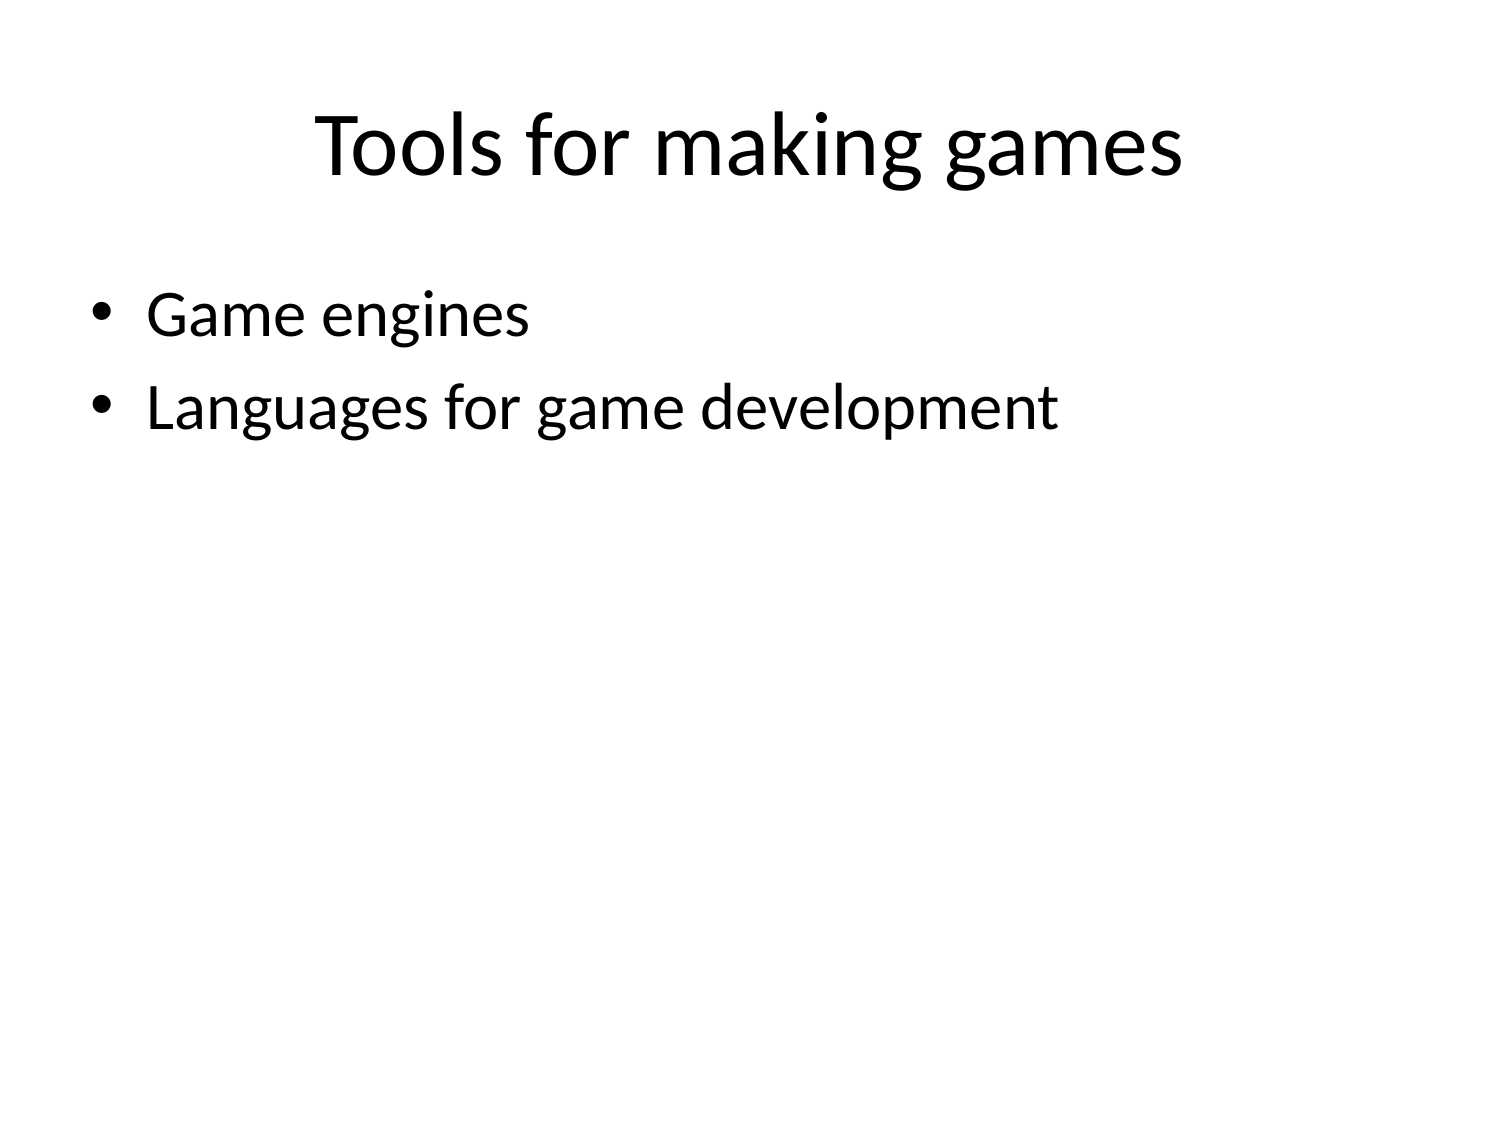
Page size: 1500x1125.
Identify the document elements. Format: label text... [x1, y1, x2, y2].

list Game engines Languages for game development [75, 262, 1425, 1005]
title Tools for making games [75, 45, 1425, 233]
